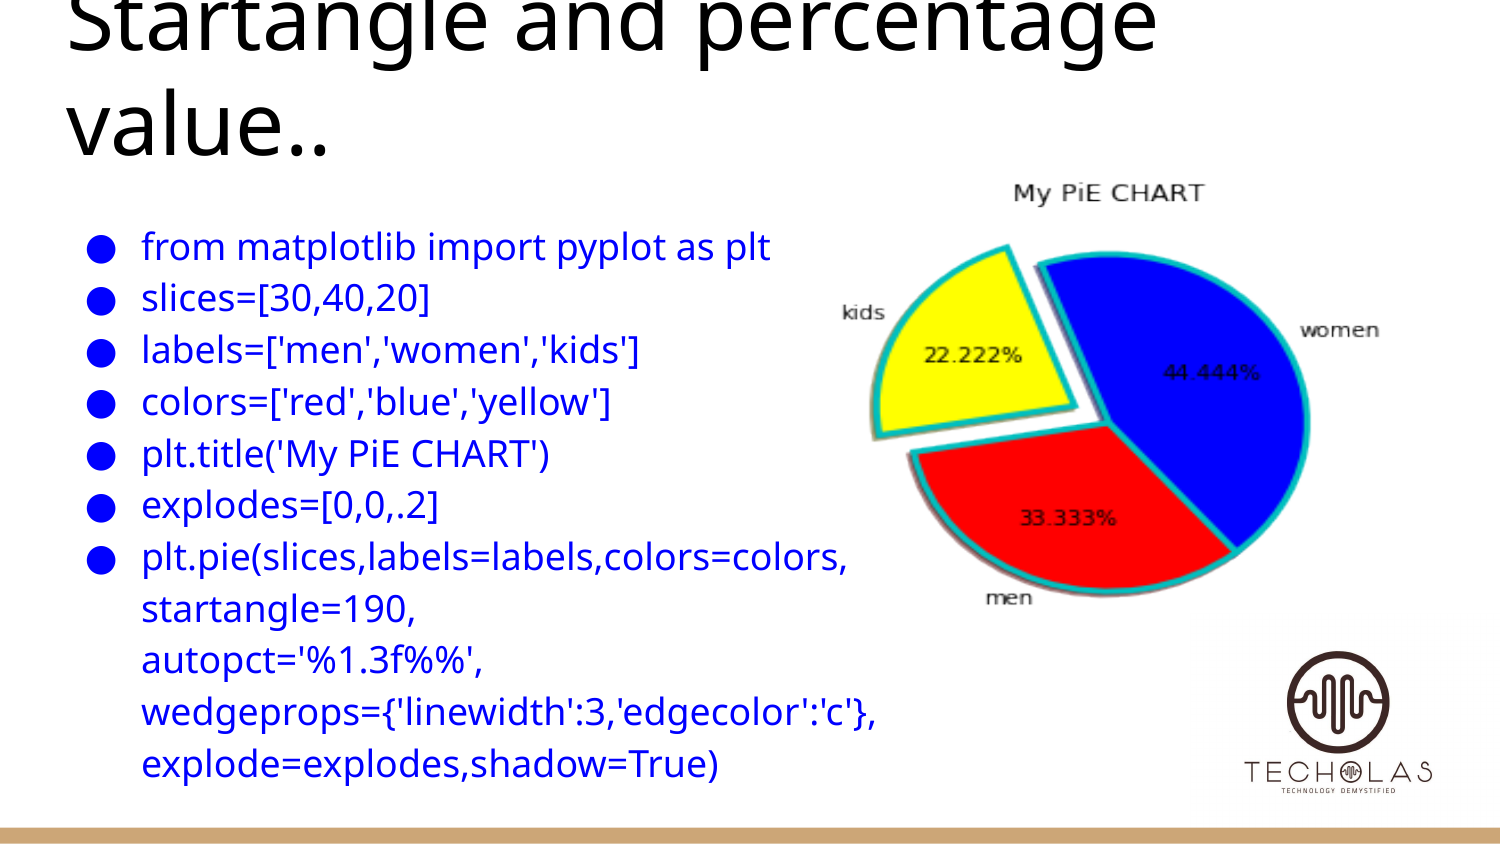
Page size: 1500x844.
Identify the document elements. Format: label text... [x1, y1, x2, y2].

picture [824, 168, 1397, 648]
list from matplotlib import pyplot as plt slices=[30,40,20] labels=['men','women','kids'] colors=['red','blue','yellow'] plt.title('My PiE CHART') explodes=[0,0,.2] plt.pie(slices,labels=labels,colors=colors, startangle=190, autopct='%1.3f%%', wedgeprops={'linewidth':3,'edgecolor':'c'}, explode=explodes,shadow=True) [51, 200, 1449, 801]
picture [1190, 613, 1500, 827]
title Startangle and percentage value.. [51, 51, 1449, 189]
